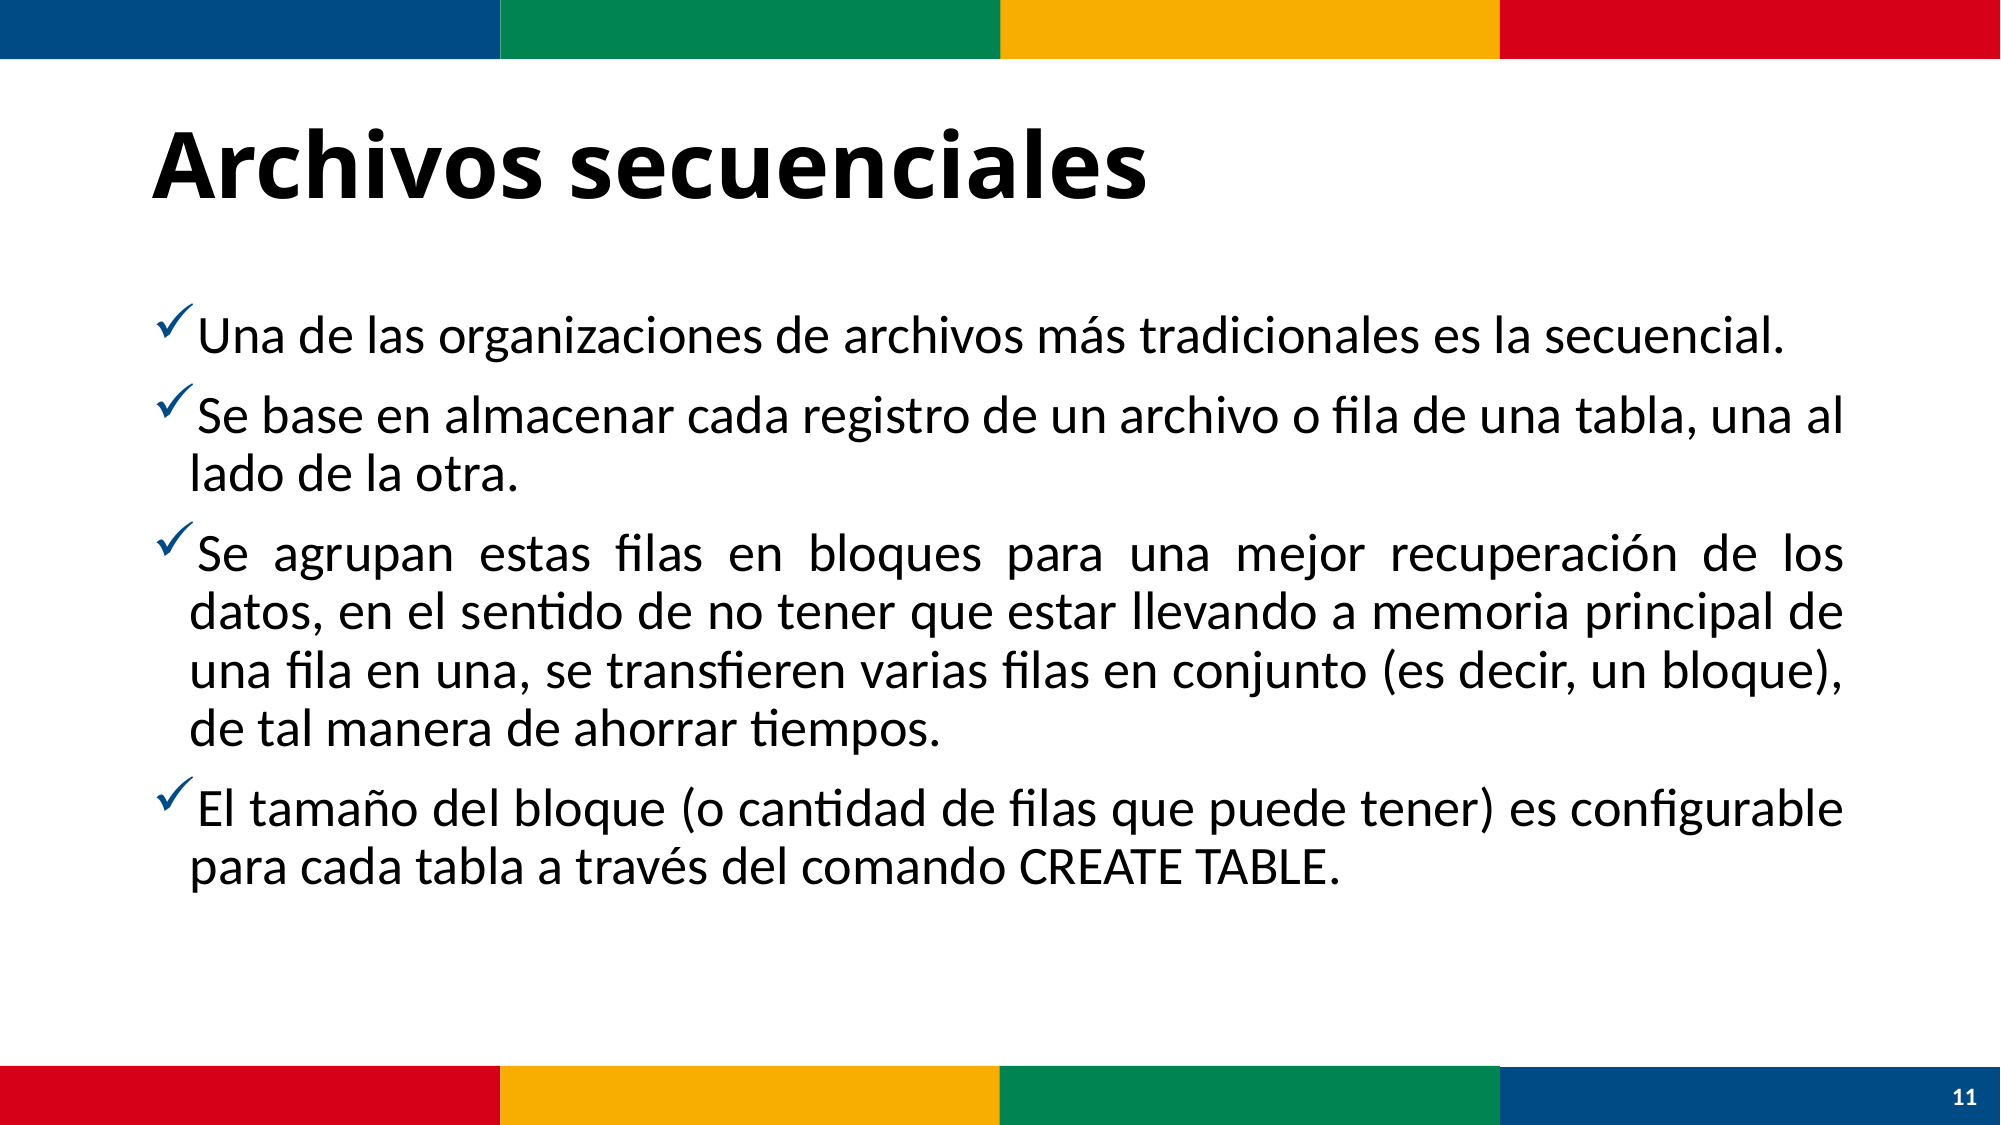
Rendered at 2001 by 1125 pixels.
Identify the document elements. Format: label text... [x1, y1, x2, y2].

list Una de las organizaciones de archivos más tradicionales es la secuencial. Se base en almacenar cada registro de un archivo o fila de una tabla, una al lado de la otra. Se agrupan estas filas en bloques para una mejor recuperación de los datos, en el sentido de no tener que estar llevando a memoria principal de una fila en una, se transfieren varias filas en conjunto (es decir, un bloque), de tal manera de ahorrar tiempos. El tamaño del bloque (o cantidad de filas que puede tener) es configurable para cada tabla a través del comando CREATE TABLE. [137, 299, 1863, 1014]
slide_number 11 [1930, 1065, 2000, 1125]
title Archivos secuenciales [137, 59, 1863, 278]
